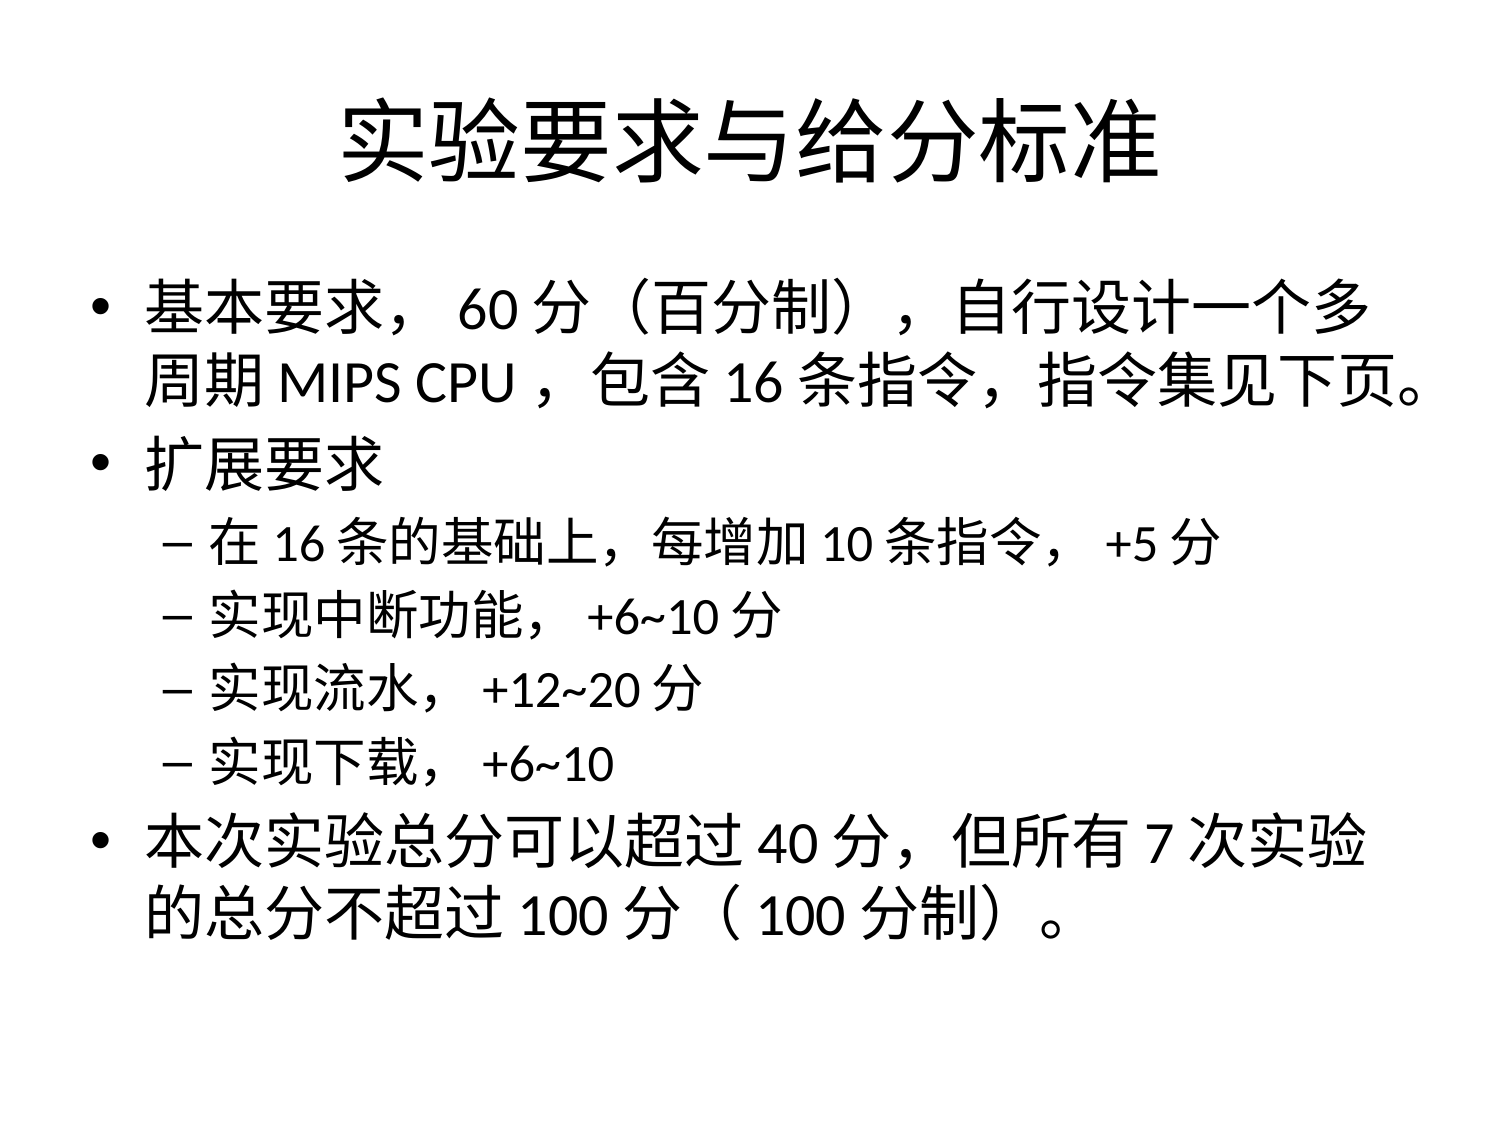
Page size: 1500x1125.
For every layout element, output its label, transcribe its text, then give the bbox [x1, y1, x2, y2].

title 实验要求与给分标准 [75, 45, 1425, 233]
list 基本要求，60分（百分制），自行设计一个多周期MIPS CPU，包含16条指令，指令集见下页。 扩展要求 在16条的基础上，每增加10条指令，+5分 实现中断功能，+6~10分 实现流水，+12~20分 实现下载，+6~10 本次实验总分可以超过40分，但所有7次实验的总分不超过100分（100分制）。 [75, 262, 1425, 1005]
